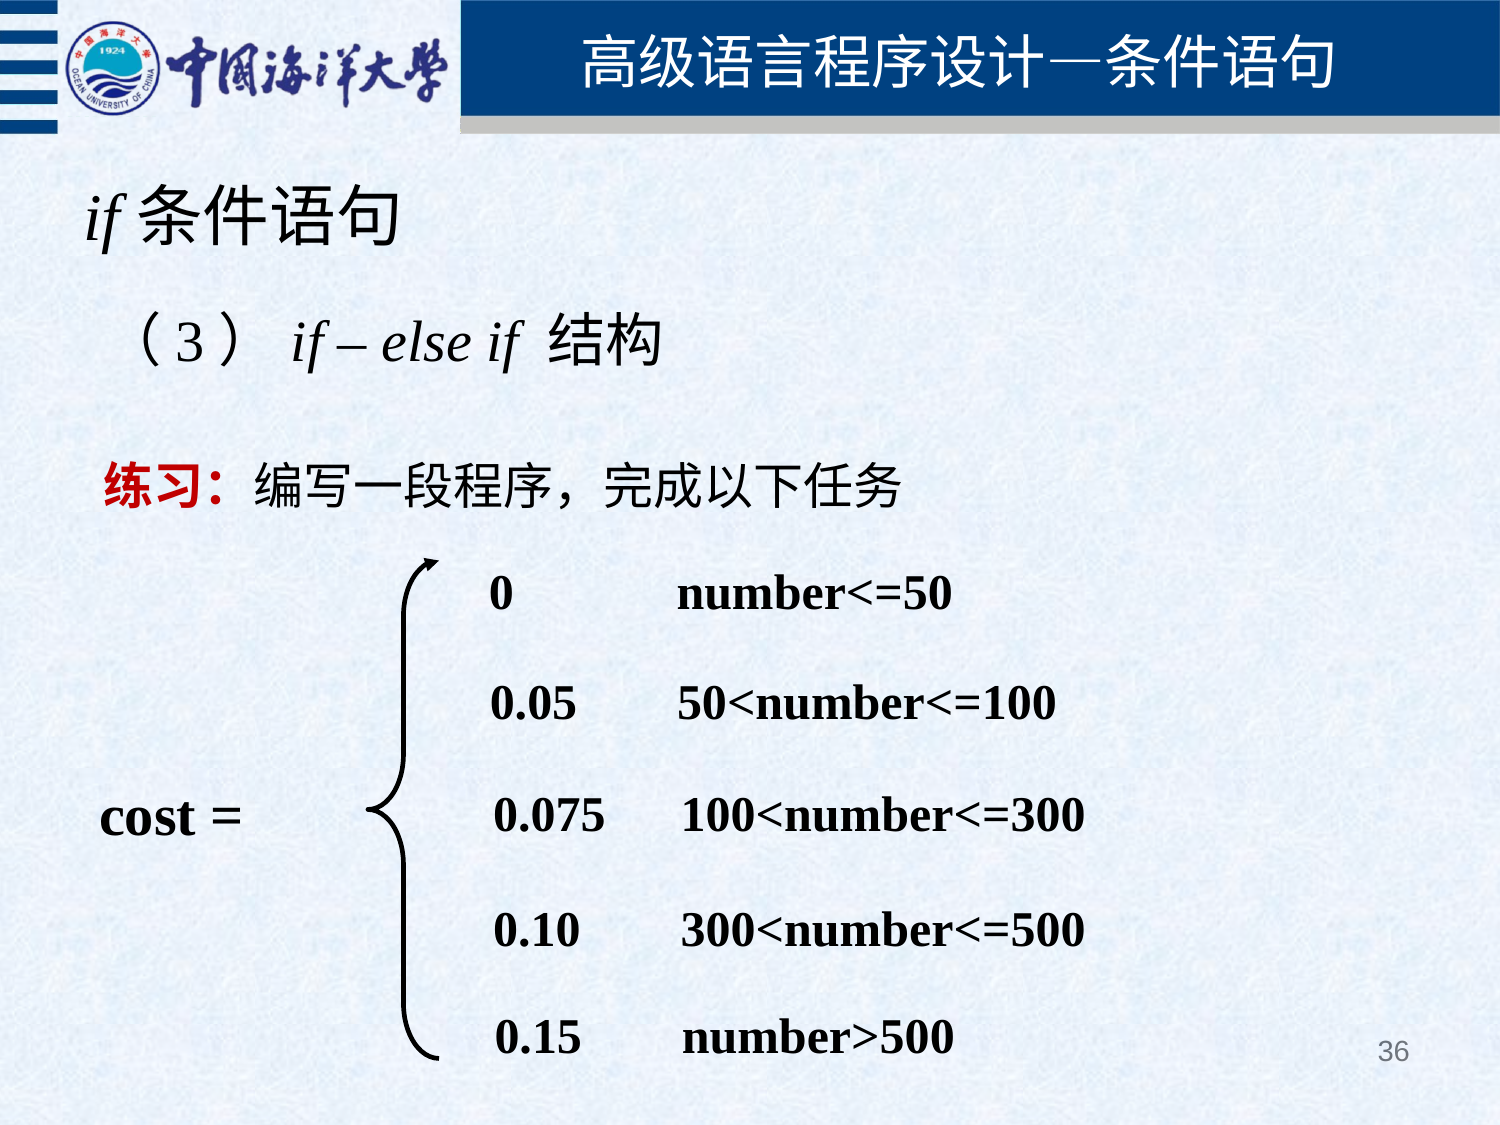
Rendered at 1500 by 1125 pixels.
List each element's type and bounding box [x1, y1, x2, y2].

picture [0, 0, 1500, 1125]
text_box [84, 551, 1373, 1072]
